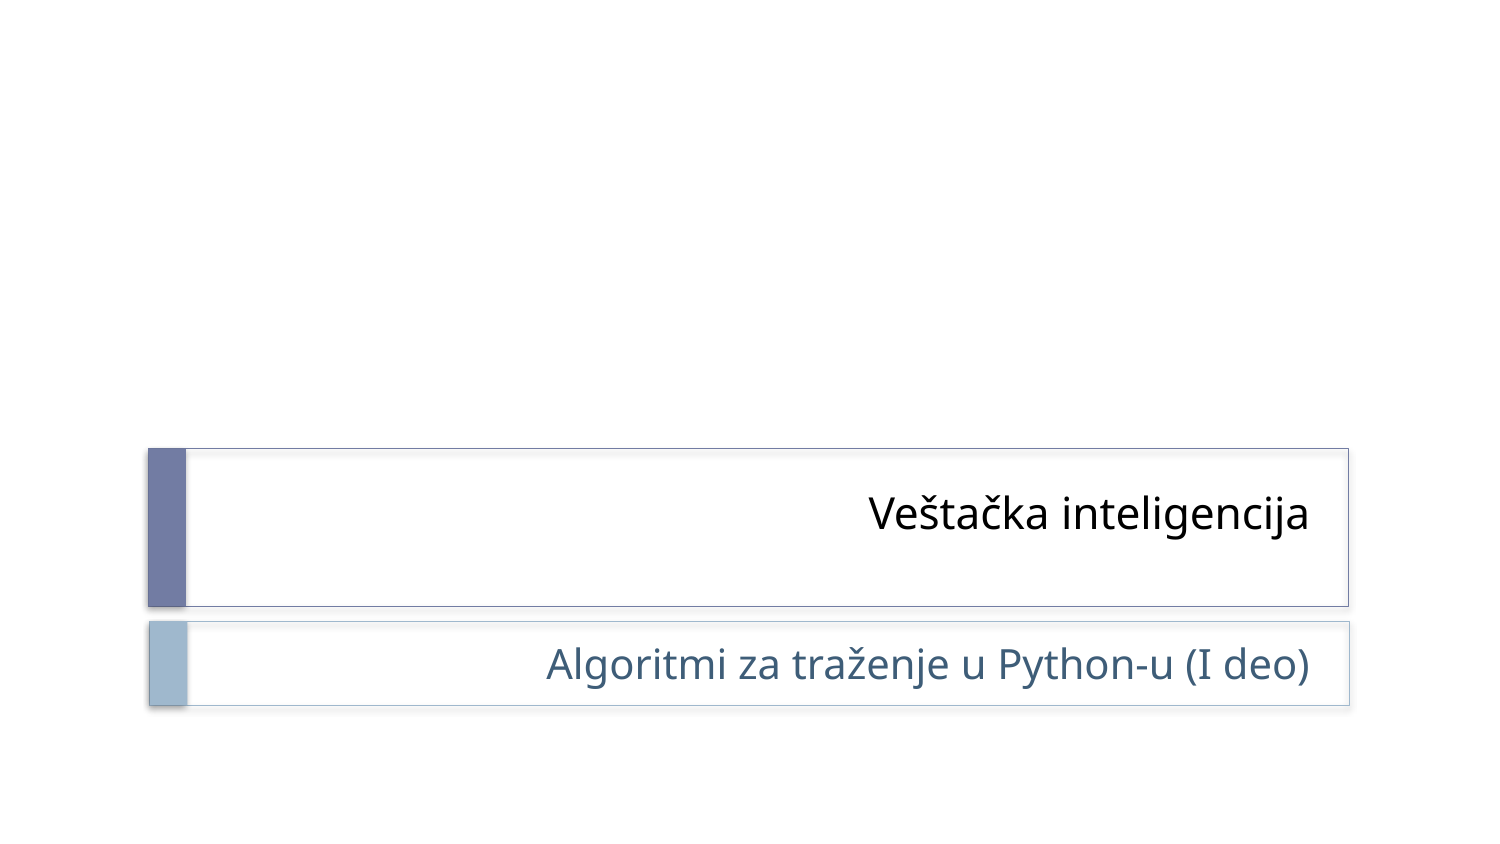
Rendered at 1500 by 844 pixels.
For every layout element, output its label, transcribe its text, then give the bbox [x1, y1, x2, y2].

subtitle Algoritmi za traženje u Python-u (I deo) [200, 630, 1325, 697]
title Veštačka inteligencija [200, 478, 1325, 600]
